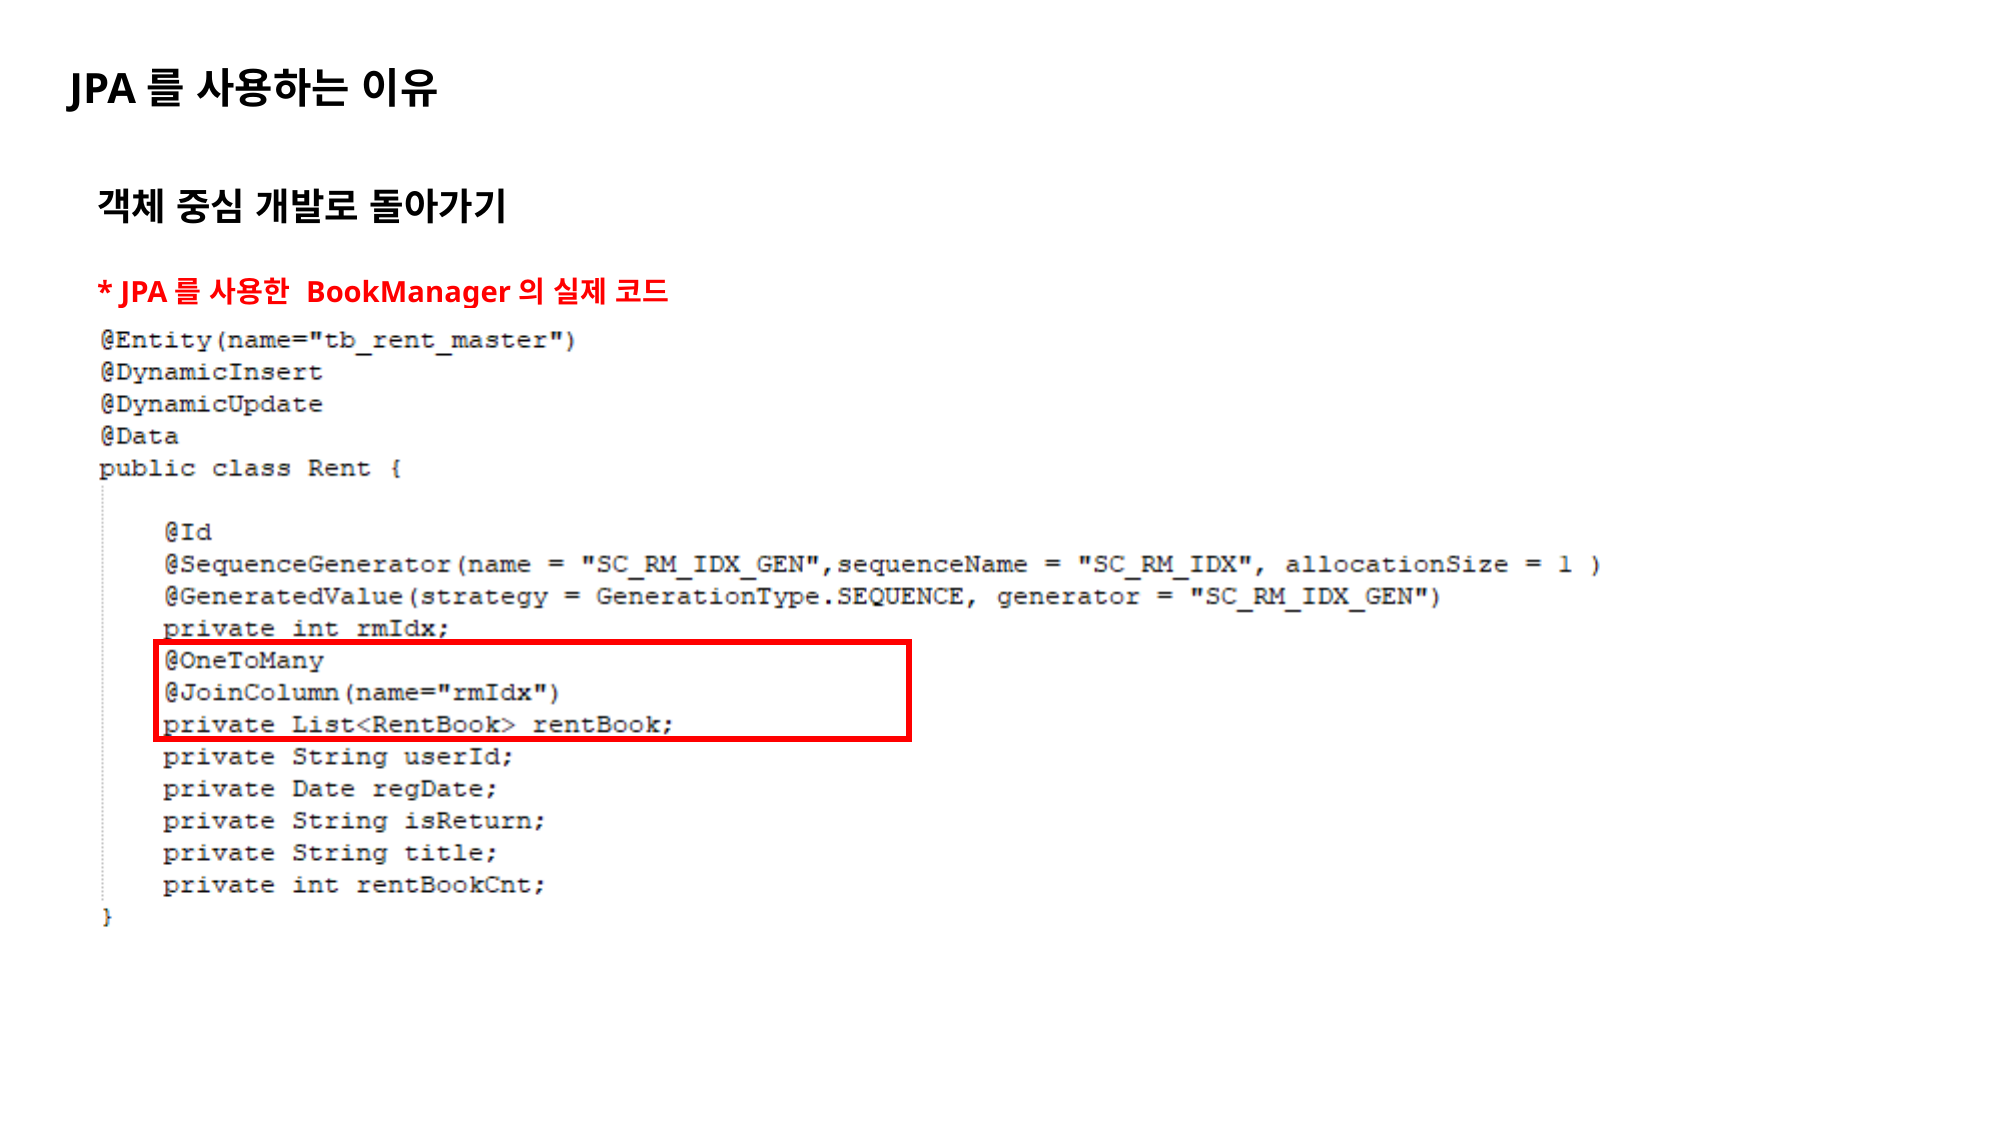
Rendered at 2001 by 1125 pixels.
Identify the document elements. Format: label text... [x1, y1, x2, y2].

text_box 객체 중심 개발로 돌아가기 * JPA를 사용한 BookManager의 실제 코드 [82, 175, 1466, 308]
text_box JPA를 사용하는 이유 [54, 54, 672, 119]
picture [82, 308, 1662, 953]
